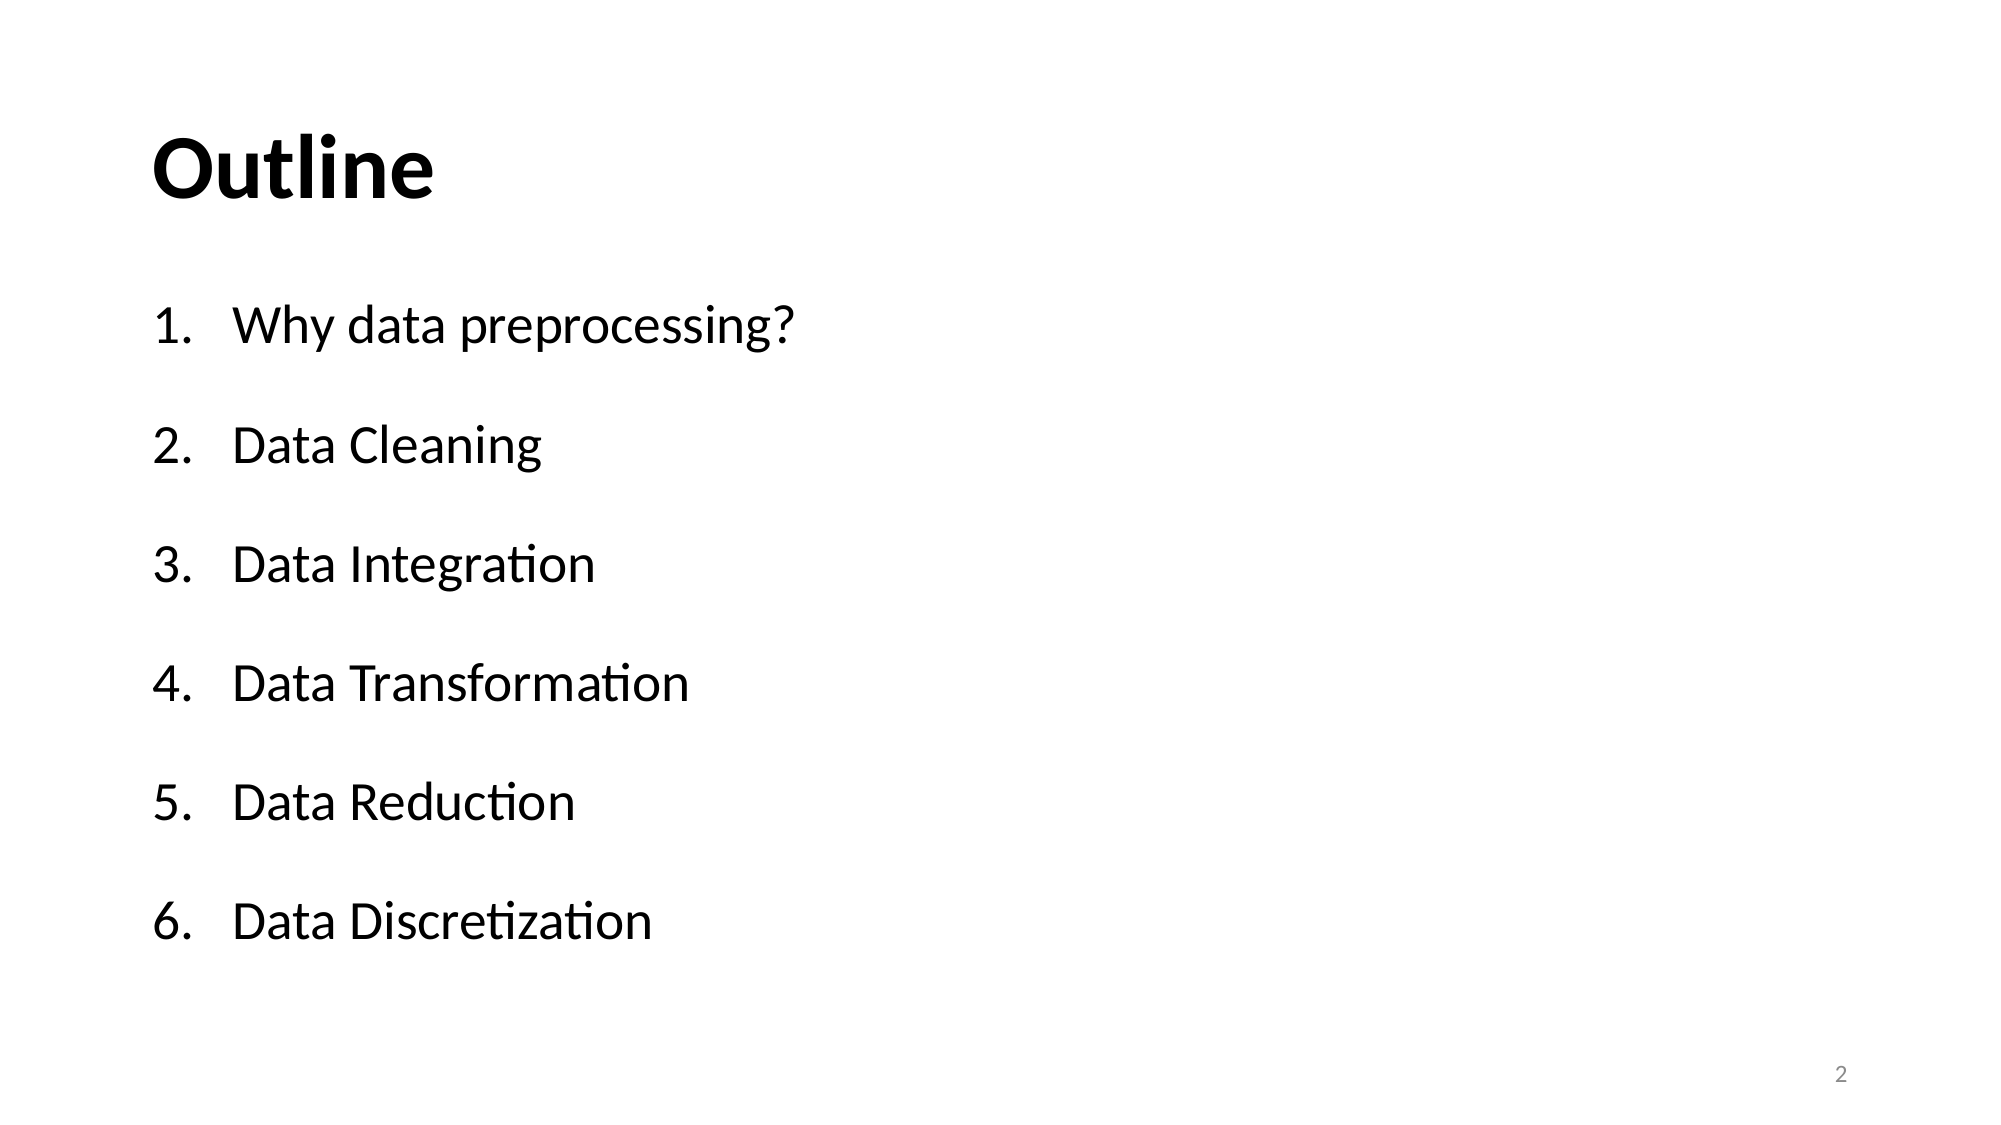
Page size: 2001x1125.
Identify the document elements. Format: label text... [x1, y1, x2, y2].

slide_number 2 [1412, 1042, 1863, 1103]
title Outline [137, 59, 1863, 248]
list Why data preprocessing? Data Cleaning Data Integration Data Transformation Data Reduction Data Discretization [137, 248, 1863, 962]
